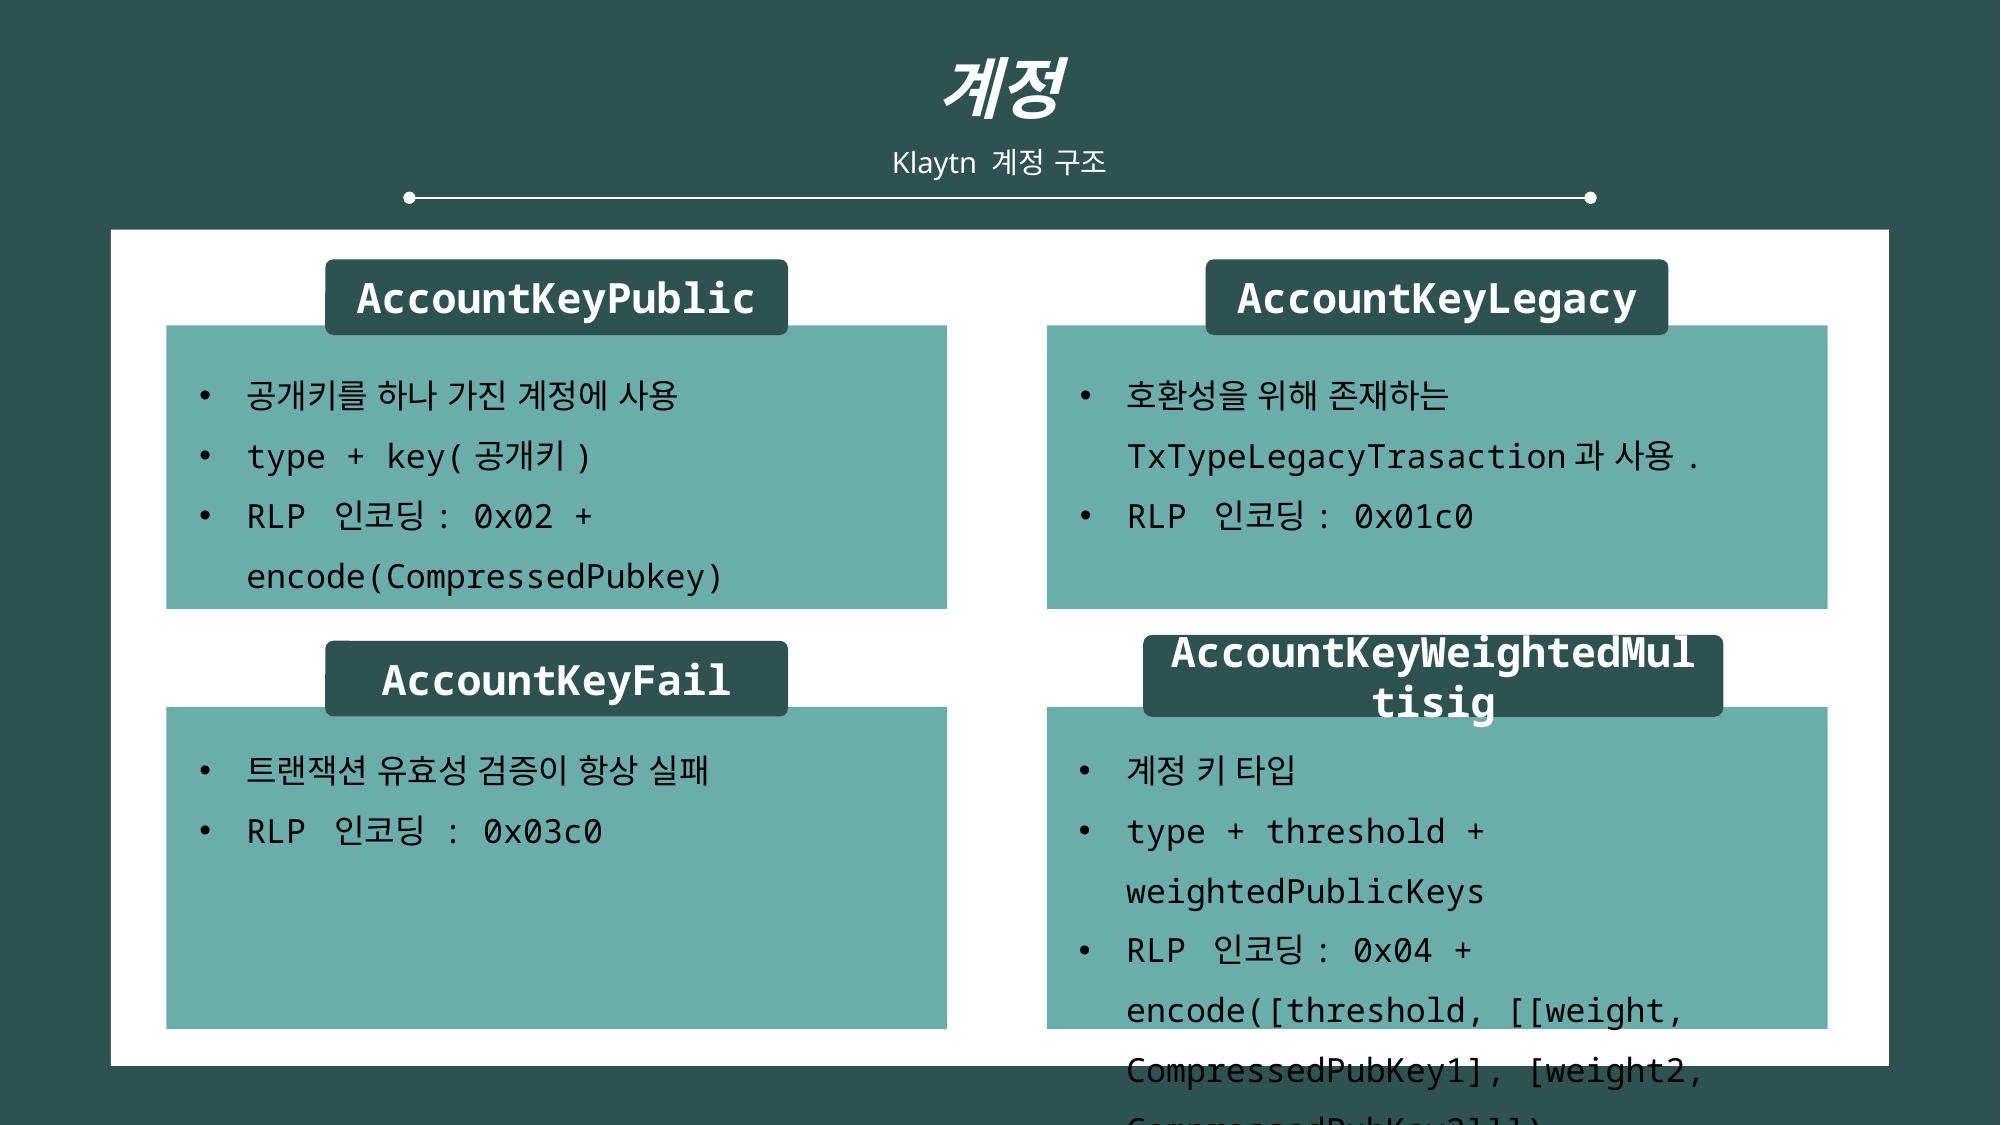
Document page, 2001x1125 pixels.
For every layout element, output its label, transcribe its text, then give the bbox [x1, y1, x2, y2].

text_box AccountKeyPublic [324, 258, 790, 337]
text_box [110, 229, 1890, 1067]
text_box AccountKeyFail [324, 639, 790, 718]
text_box 계정 키 타입 type + threshold + weightedPublicKeys RLP 인코딩: 0x04 + encode([threshold, [[weight, CompressedPubKey1], [weight2, CompressedPubKey2]]]) [1064, 722, 1809, 1125]
text_box AccountKeyLegacy [1204, 258, 1670, 337]
text_box [1046, 706, 1829, 1030]
text_box 호환성을 위해 존재하는 TxTypeLegacyTrasaction과 사용. RLP 인코딩: 0x01c0 [1065, 348, 1810, 663]
text_box [1046, 324, 1829, 610]
text_box 트랜잭션 유효성 검증이 항상 실패 RLP 인코딩 : 0x03c0 [184, 722, 929, 918]
text_box [165, 324, 948, 610]
text_box 공개키를 하나 가진 계정에 사용 type + key(공개키) RLP 인코딩: 0x02 + encode(CompressedPubkey) [184, 348, 929, 663]
text_box AccountKeyWeightedMultisig [1142, 633, 1725, 718]
text_box 계정 Klaytn 계정 구조 [500, 0, 1500, 188]
text_box [165, 706, 948, 1030]
